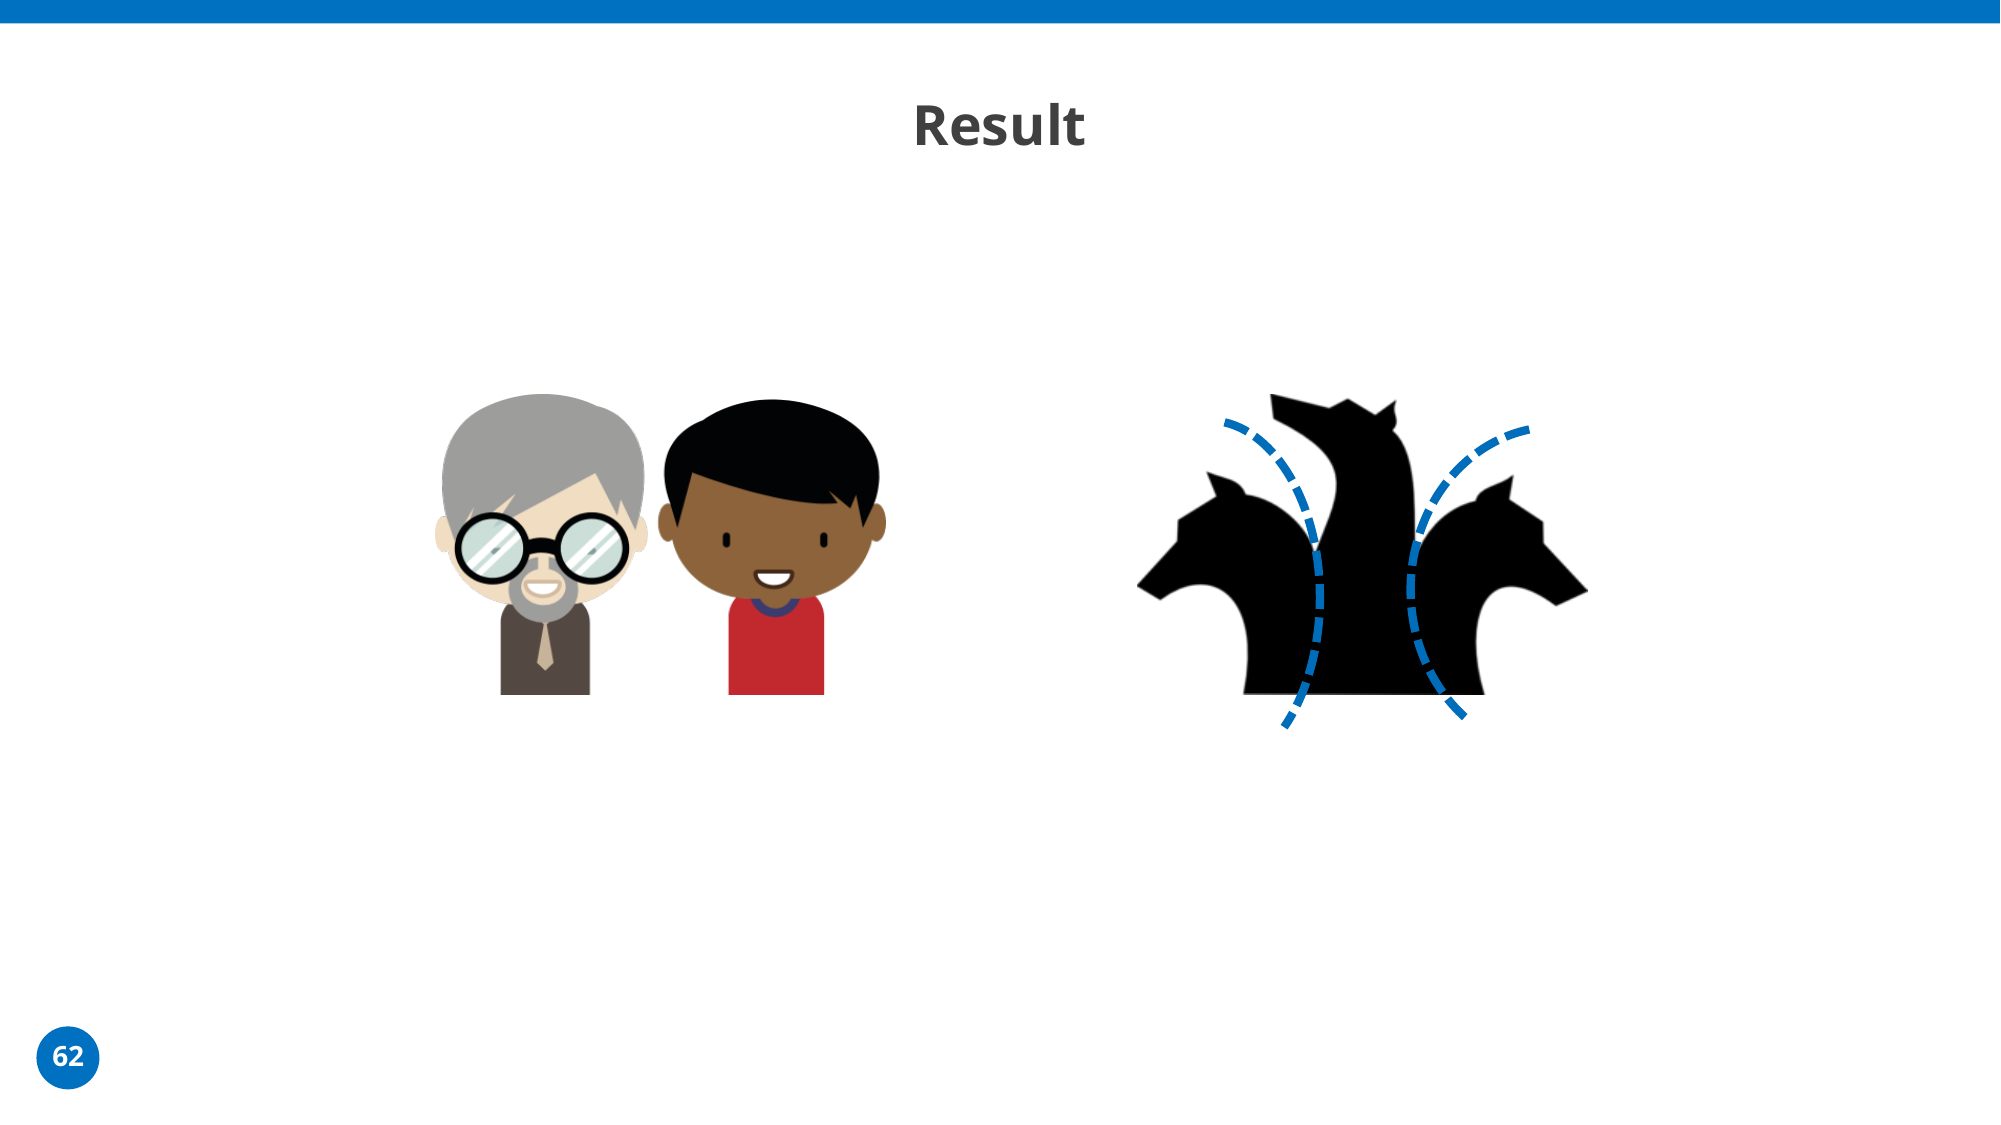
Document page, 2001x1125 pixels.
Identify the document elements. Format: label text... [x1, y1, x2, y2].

title Result [383, 84, 1617, 162]
slide_number 62 [17, 1027, 118, 1088]
picture [435, 296, 886, 792]
picture [1137, 296, 1588, 792]
